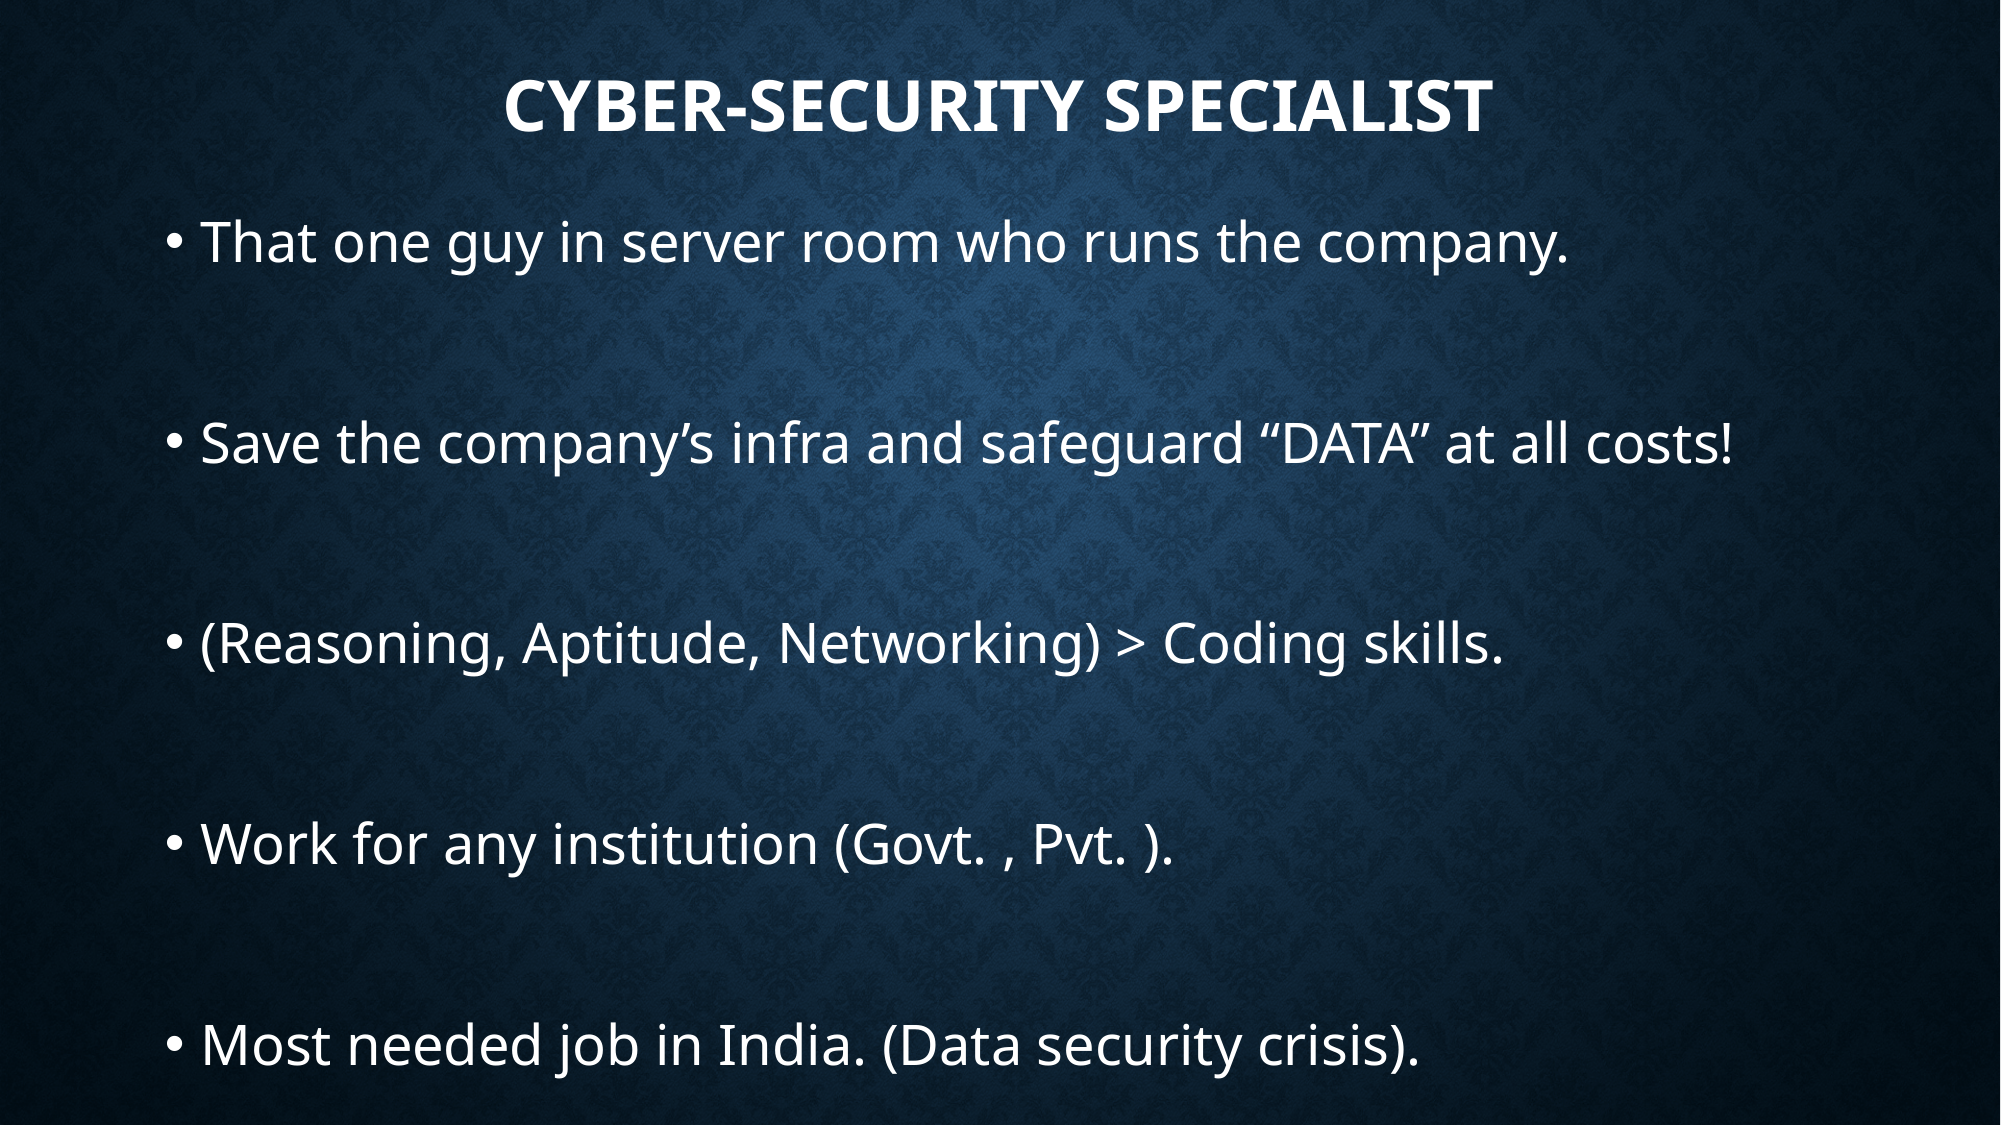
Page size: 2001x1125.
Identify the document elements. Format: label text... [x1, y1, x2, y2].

title Cyber-security specialist [149, 0, 1849, 185]
list That one guy in server room who runs the company. Save the company’s infra and safeguard “DATA” at all costs! (Reasoning, Aptitude, Networking) > Coding skills. Work for any institution (Govt. , Pvt. ). Most needed job in India. (Data security crisis). [149, 185, 1849, 1092]
